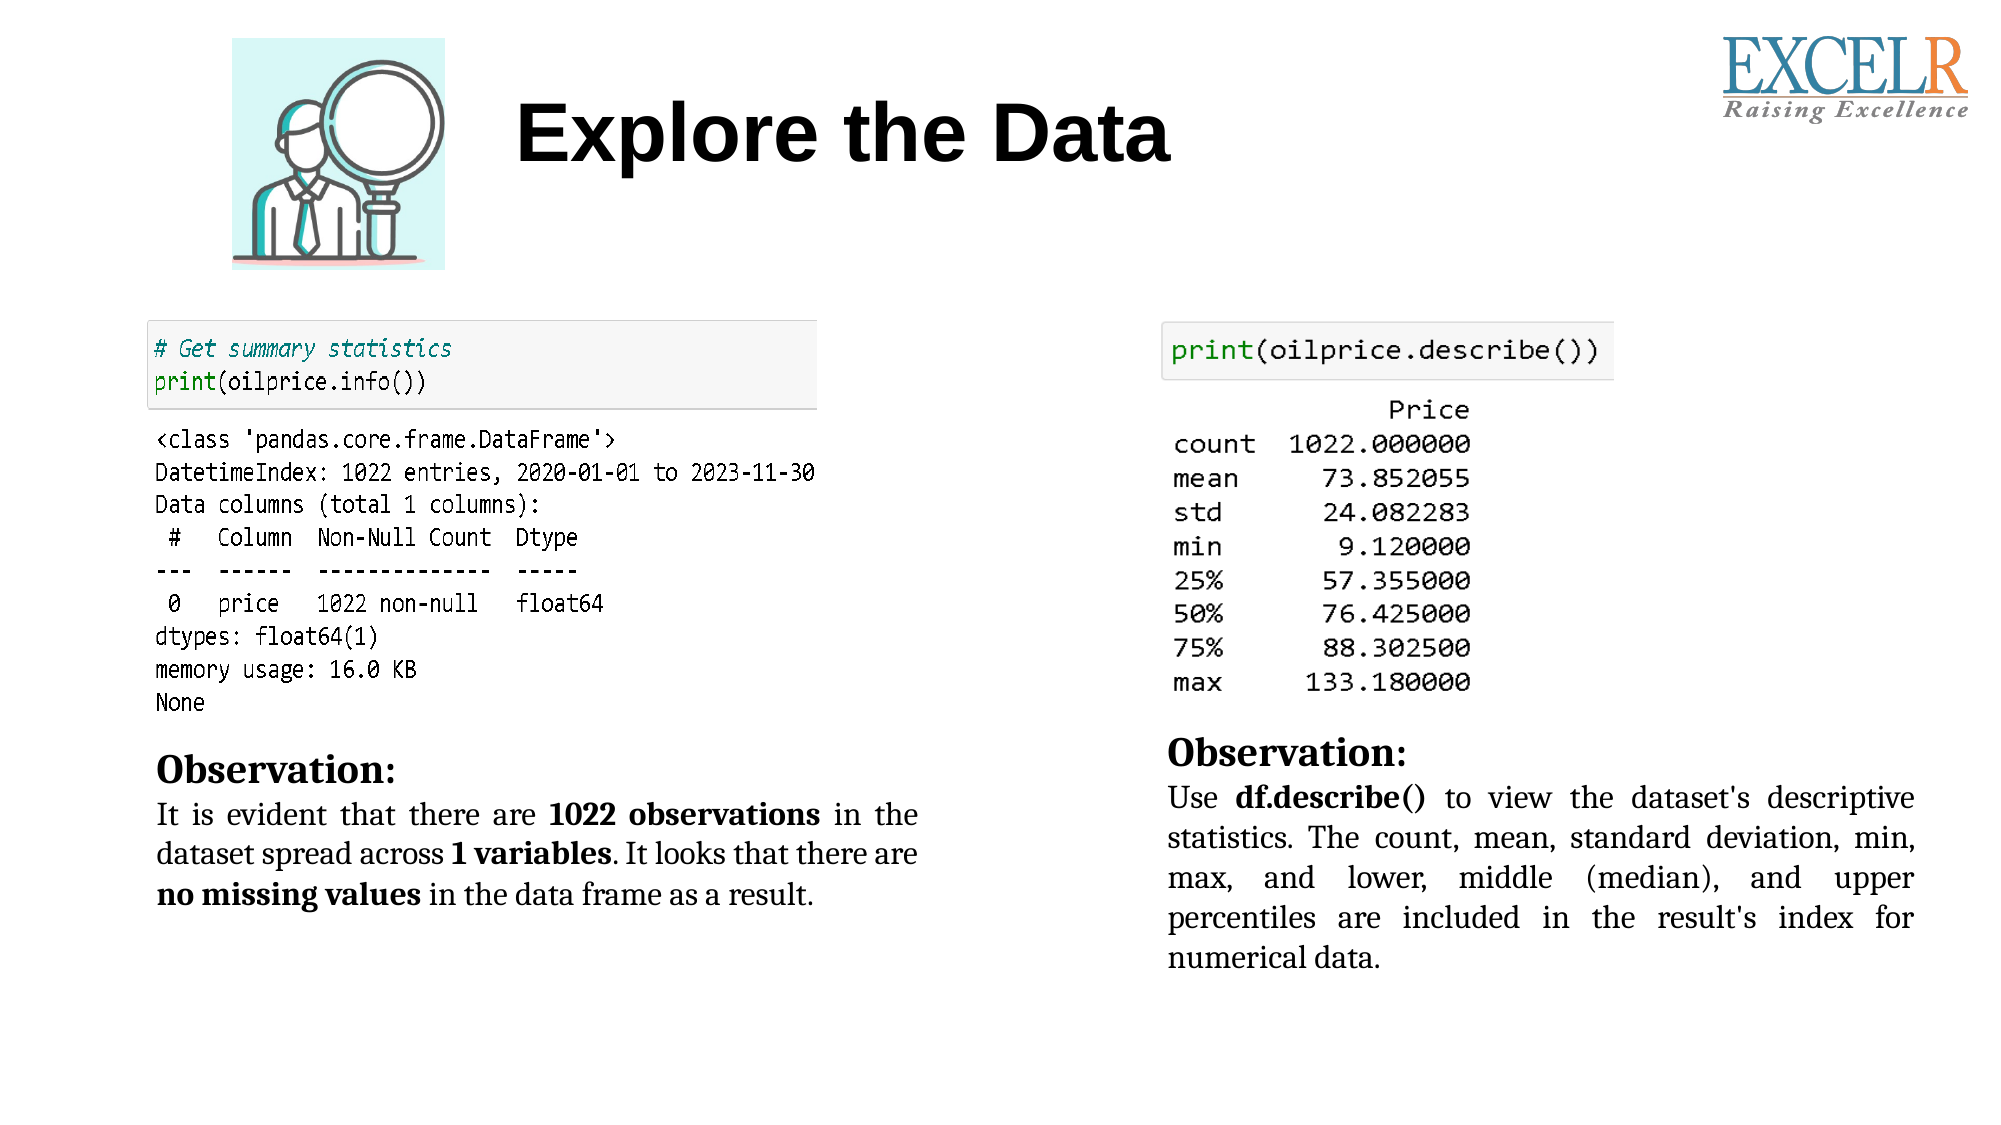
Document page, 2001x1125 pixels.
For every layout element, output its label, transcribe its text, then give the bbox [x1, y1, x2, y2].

text_box Observation: Use df.describe() to view the dataset's descriptive statistics. The count, mean, standard deviation, min, max, and lower, middle (median), and upper percentiles are included in the result's index for numerical data. [1152, 717, 1931, 983]
text_box Observation: It is evident that there are 1022 observations in the dataset spread across 1 variables. It looks that there are no missing values in the data frame as a result. [141, 734, 934, 920]
picture [1152, 312, 1614, 724]
text_box Explore the Data [500, 70, 1500, 186]
picture [231, 38, 445, 270]
picture [141, 312, 818, 735]
picture [1722, 36, 1969, 124]
